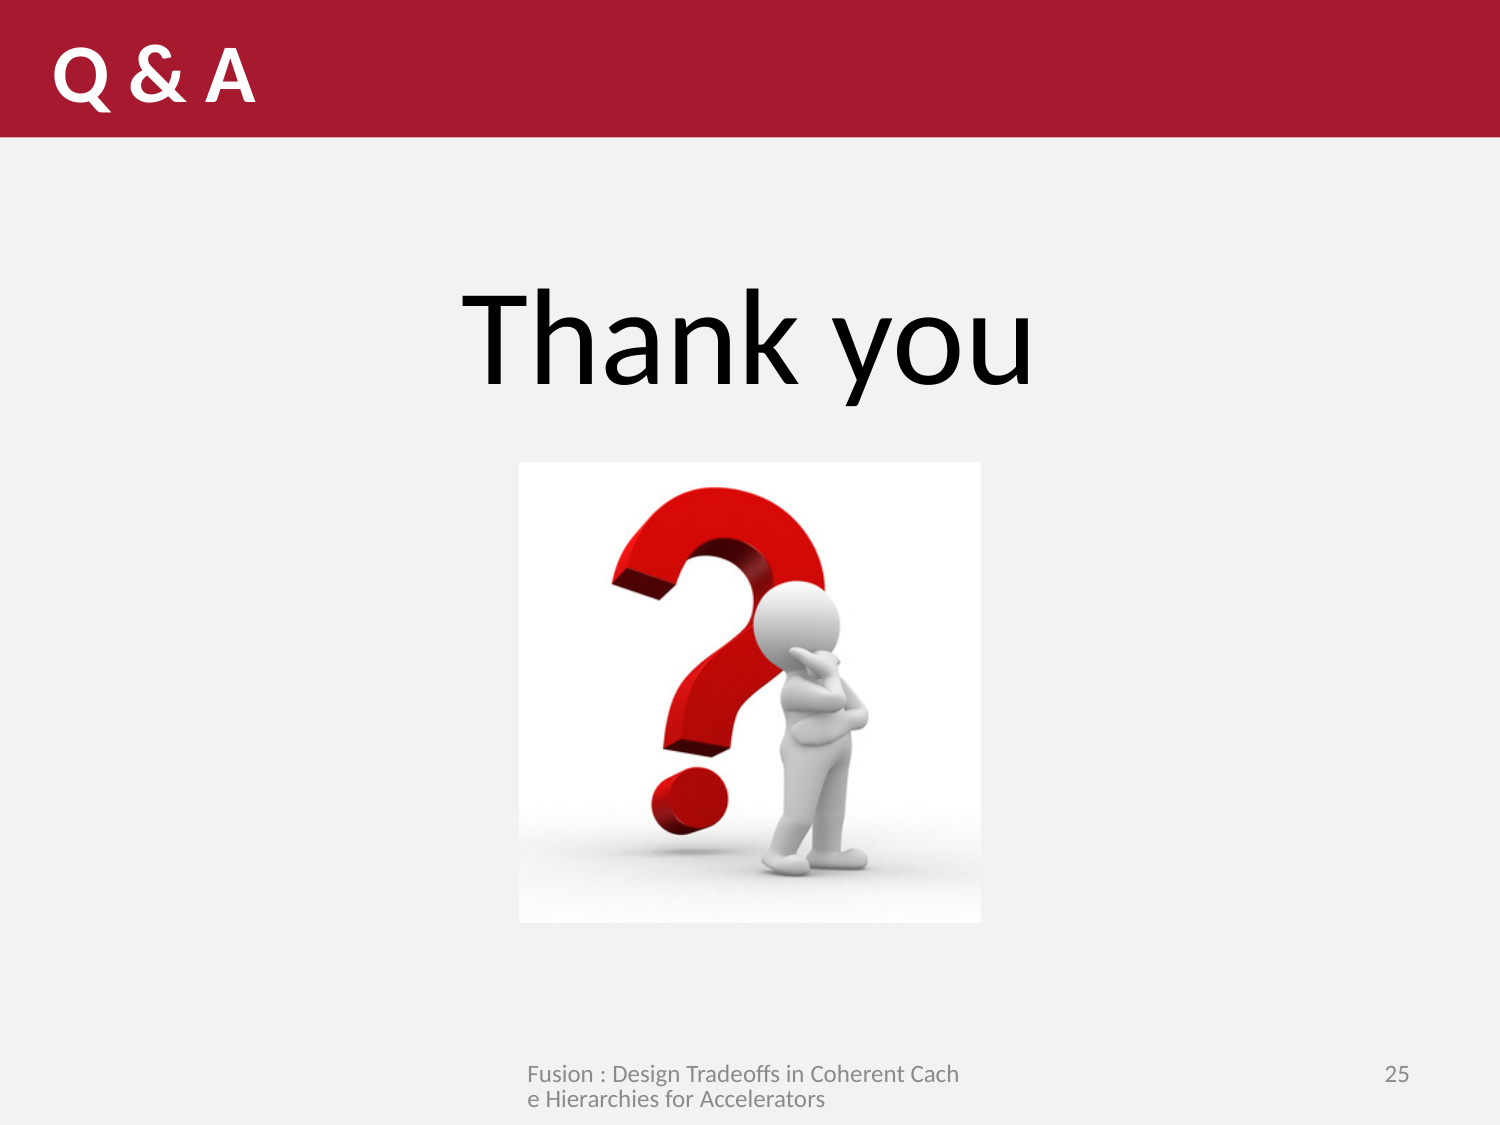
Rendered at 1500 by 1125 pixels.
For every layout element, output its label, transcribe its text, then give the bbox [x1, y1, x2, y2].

text_box Thank you [446, 239, 1053, 420]
picture [519, 462, 981, 924]
footer Fusion : Design Tradeoffs in Coherent Cache Hierarchies for Accelerators [512, 1042, 988, 1103]
text_box Q & A [0, 0, 1500, 139]
slide_number 25 [1074, 1042, 1425, 1103]
